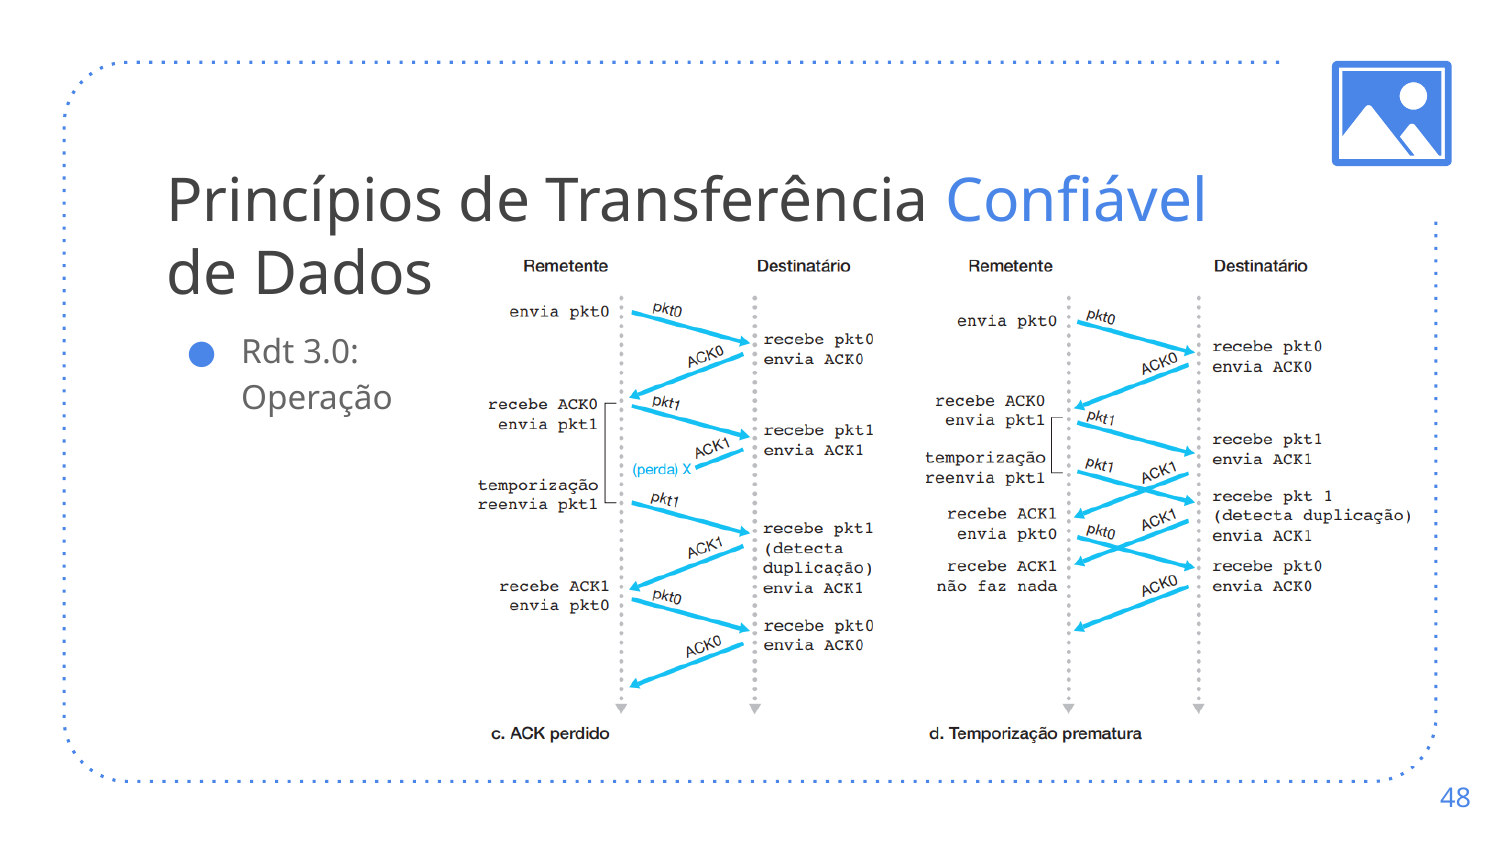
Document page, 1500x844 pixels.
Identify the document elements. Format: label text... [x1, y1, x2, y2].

picture [467, 238, 1419, 766]
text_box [1331, 60, 1452, 167]
title Princípios de Transferência Confiável de Dados [151, 146, 1278, 287]
slide_number ‹#› [1411, 753, 1500, 844]
list Rdt 3.0: Operação [151, 309, 462, 698]
